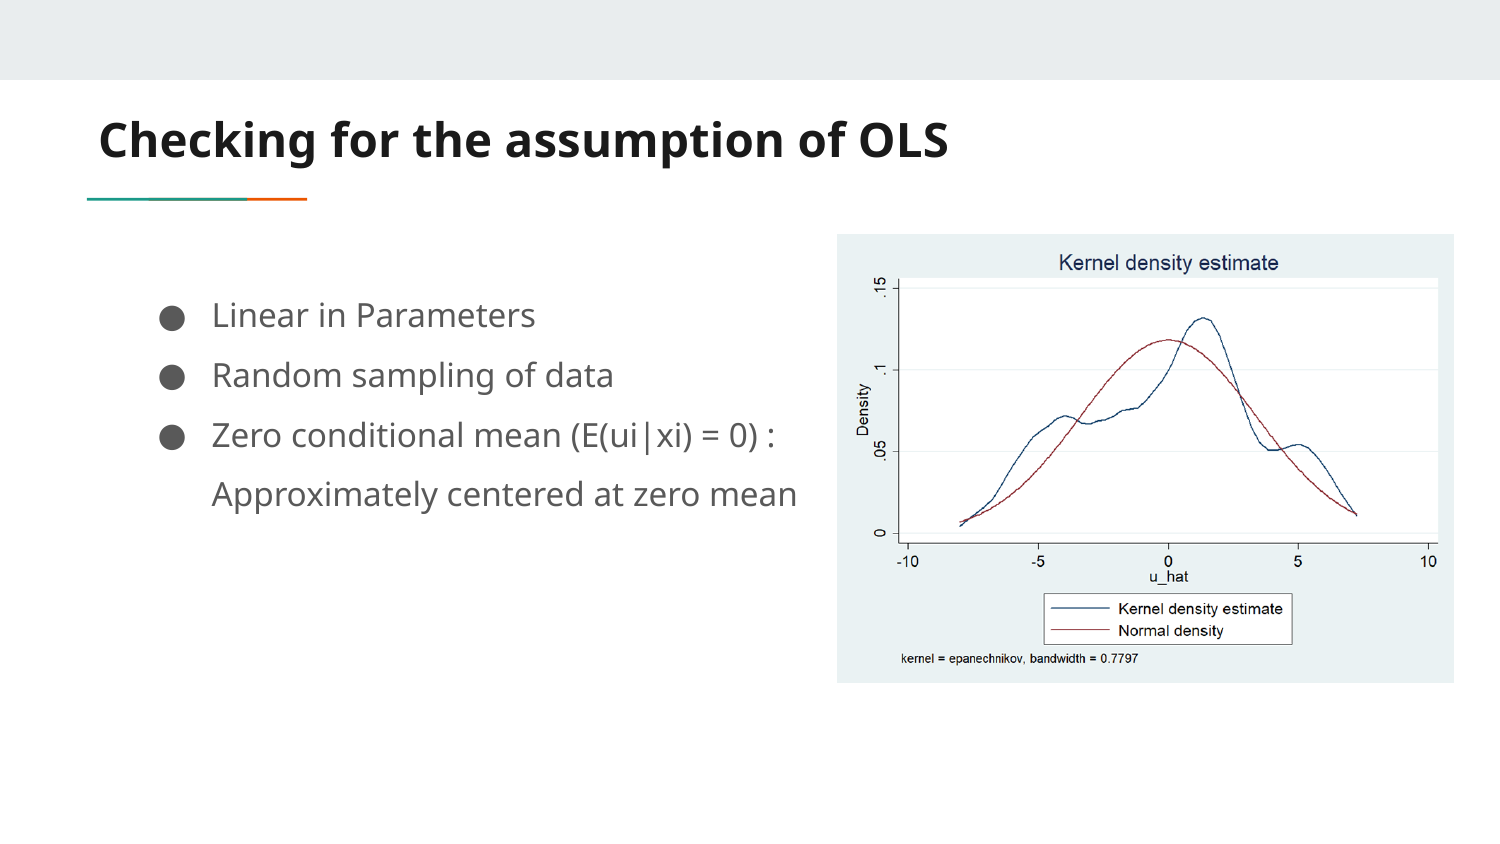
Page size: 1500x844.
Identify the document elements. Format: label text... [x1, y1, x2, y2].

list Linear in Parameters Random sampling of data Zero conditional mean (E(ui|xi) = 0) : Approximately centered at zero mean [121, 259, 822, 659]
title Checking for the assumption of OLS [83, 94, 1345, 183]
picture [837, 234, 1454, 684]
